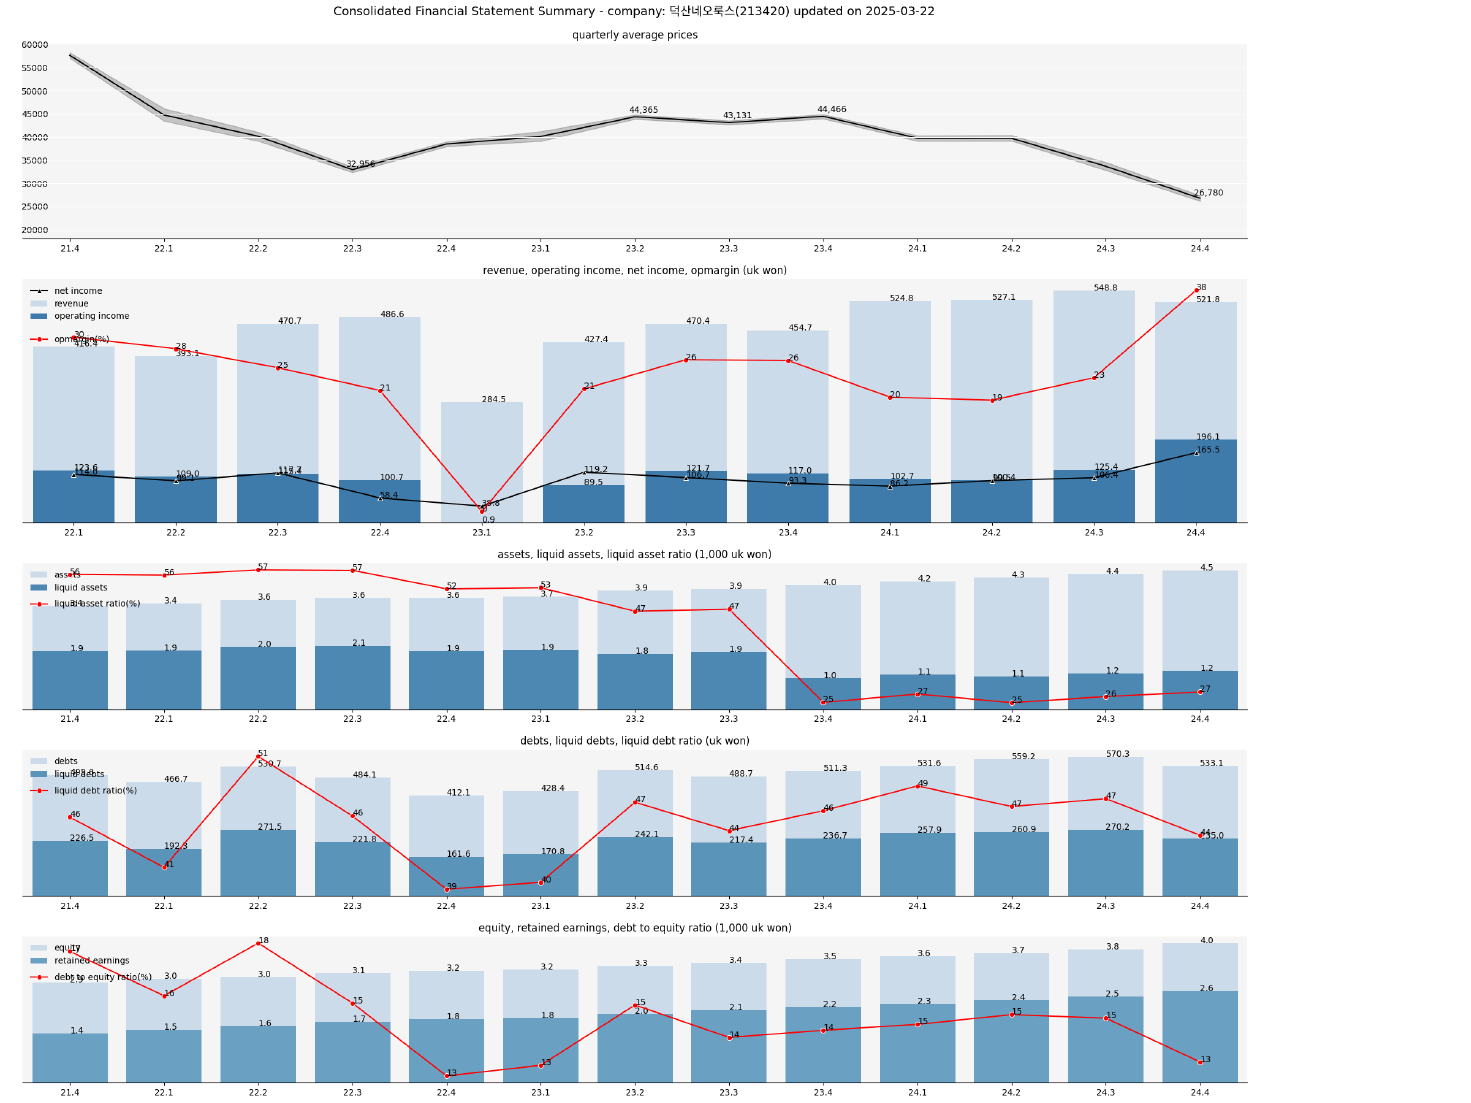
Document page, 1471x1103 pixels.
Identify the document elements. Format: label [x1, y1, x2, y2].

picture [14, 0, 1253, 1103]
